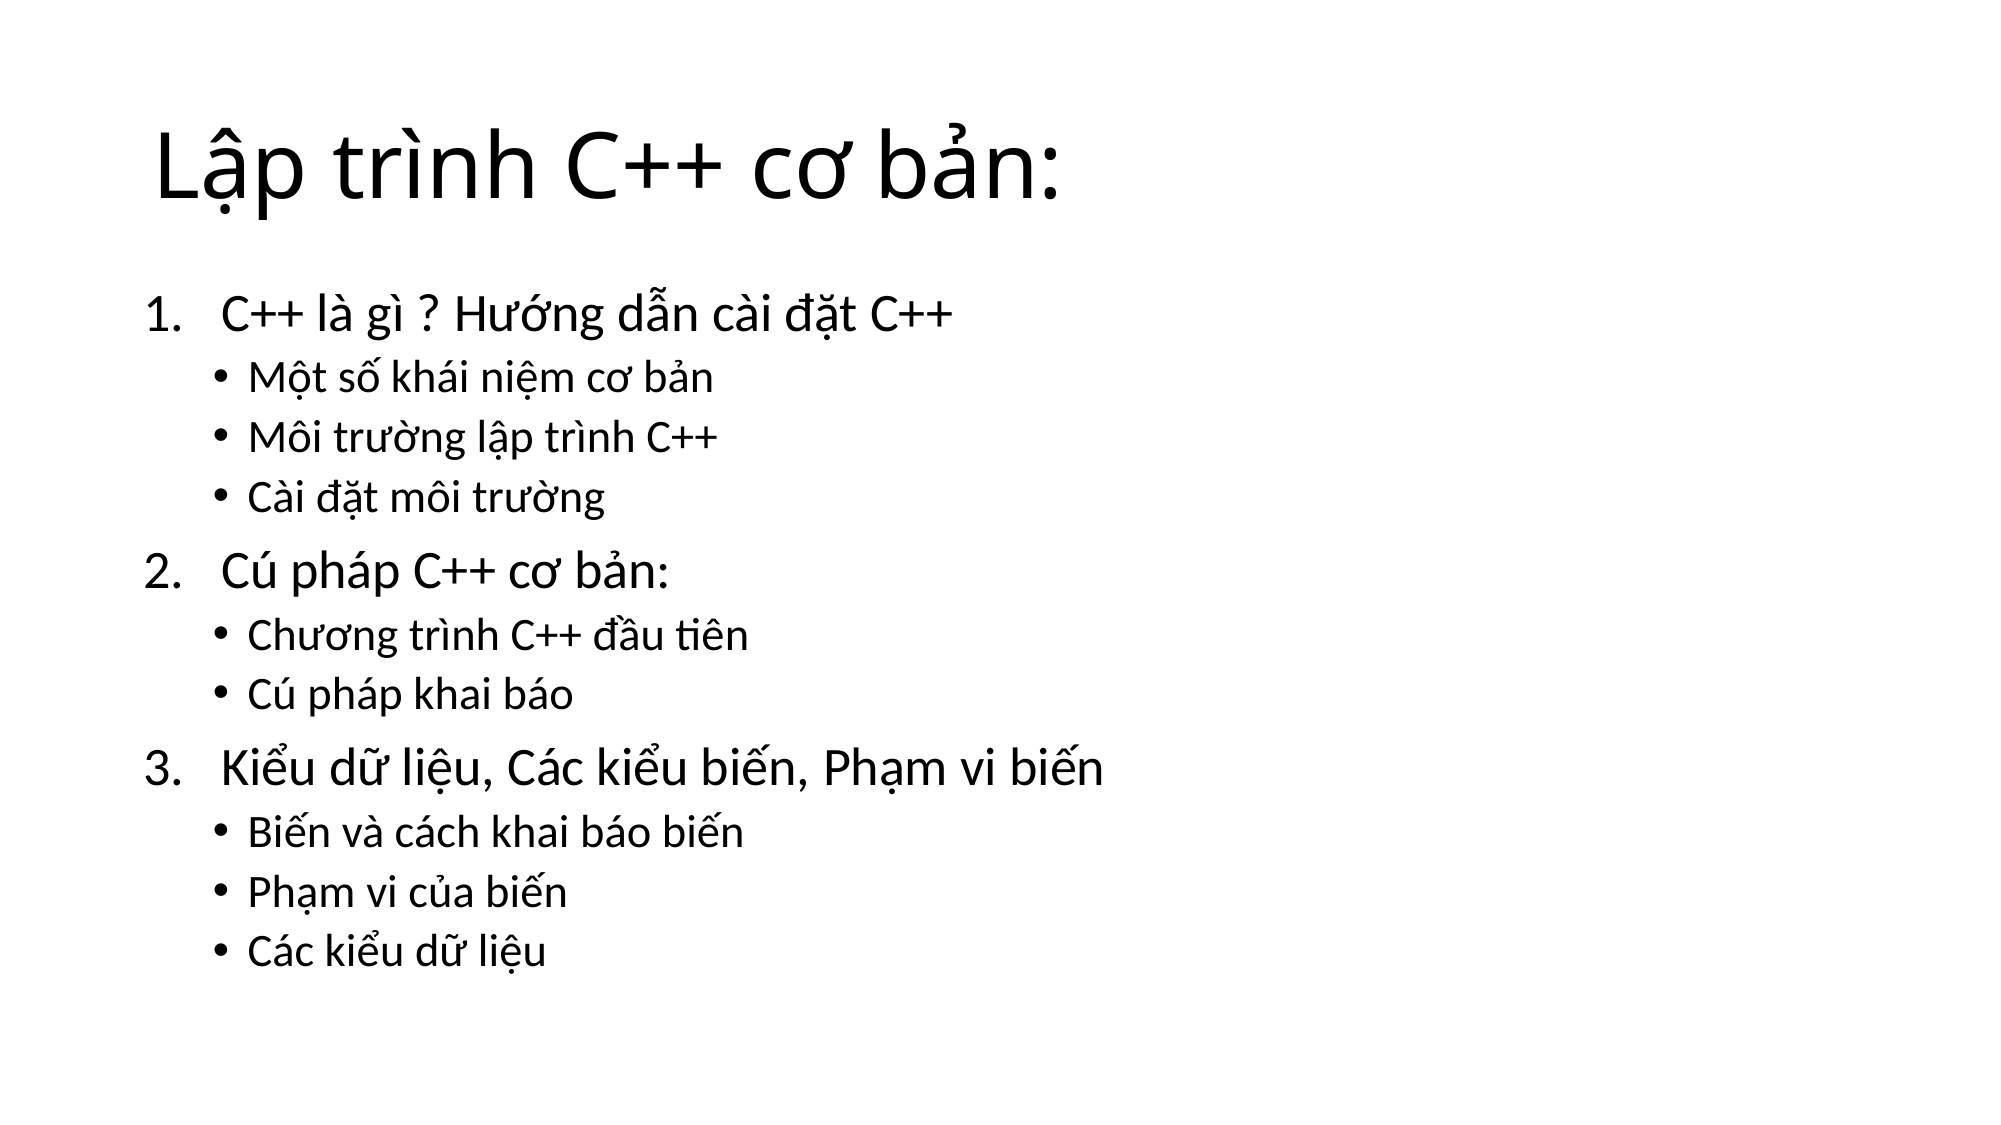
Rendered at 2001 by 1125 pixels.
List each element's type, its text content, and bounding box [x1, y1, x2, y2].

list C++ là gì ? Hướng dẫn cài đặt C++ Một số khái niệm cơ bản Môi trường lập trình C++ Cài đặt môi trường Cú pháp C++ cơ bản: Chương trình C++ đầu tiên Cú pháp khai báo Kiểu dữ liệu, Các kiểu biến, Phạm vi biến Biến và cách khai báo biến Phạm vi của biến Các kiểu dữ liệu [128, 277, 1854, 992]
title Lập trình C++ cơ bản: [137, 59, 1863, 278]
